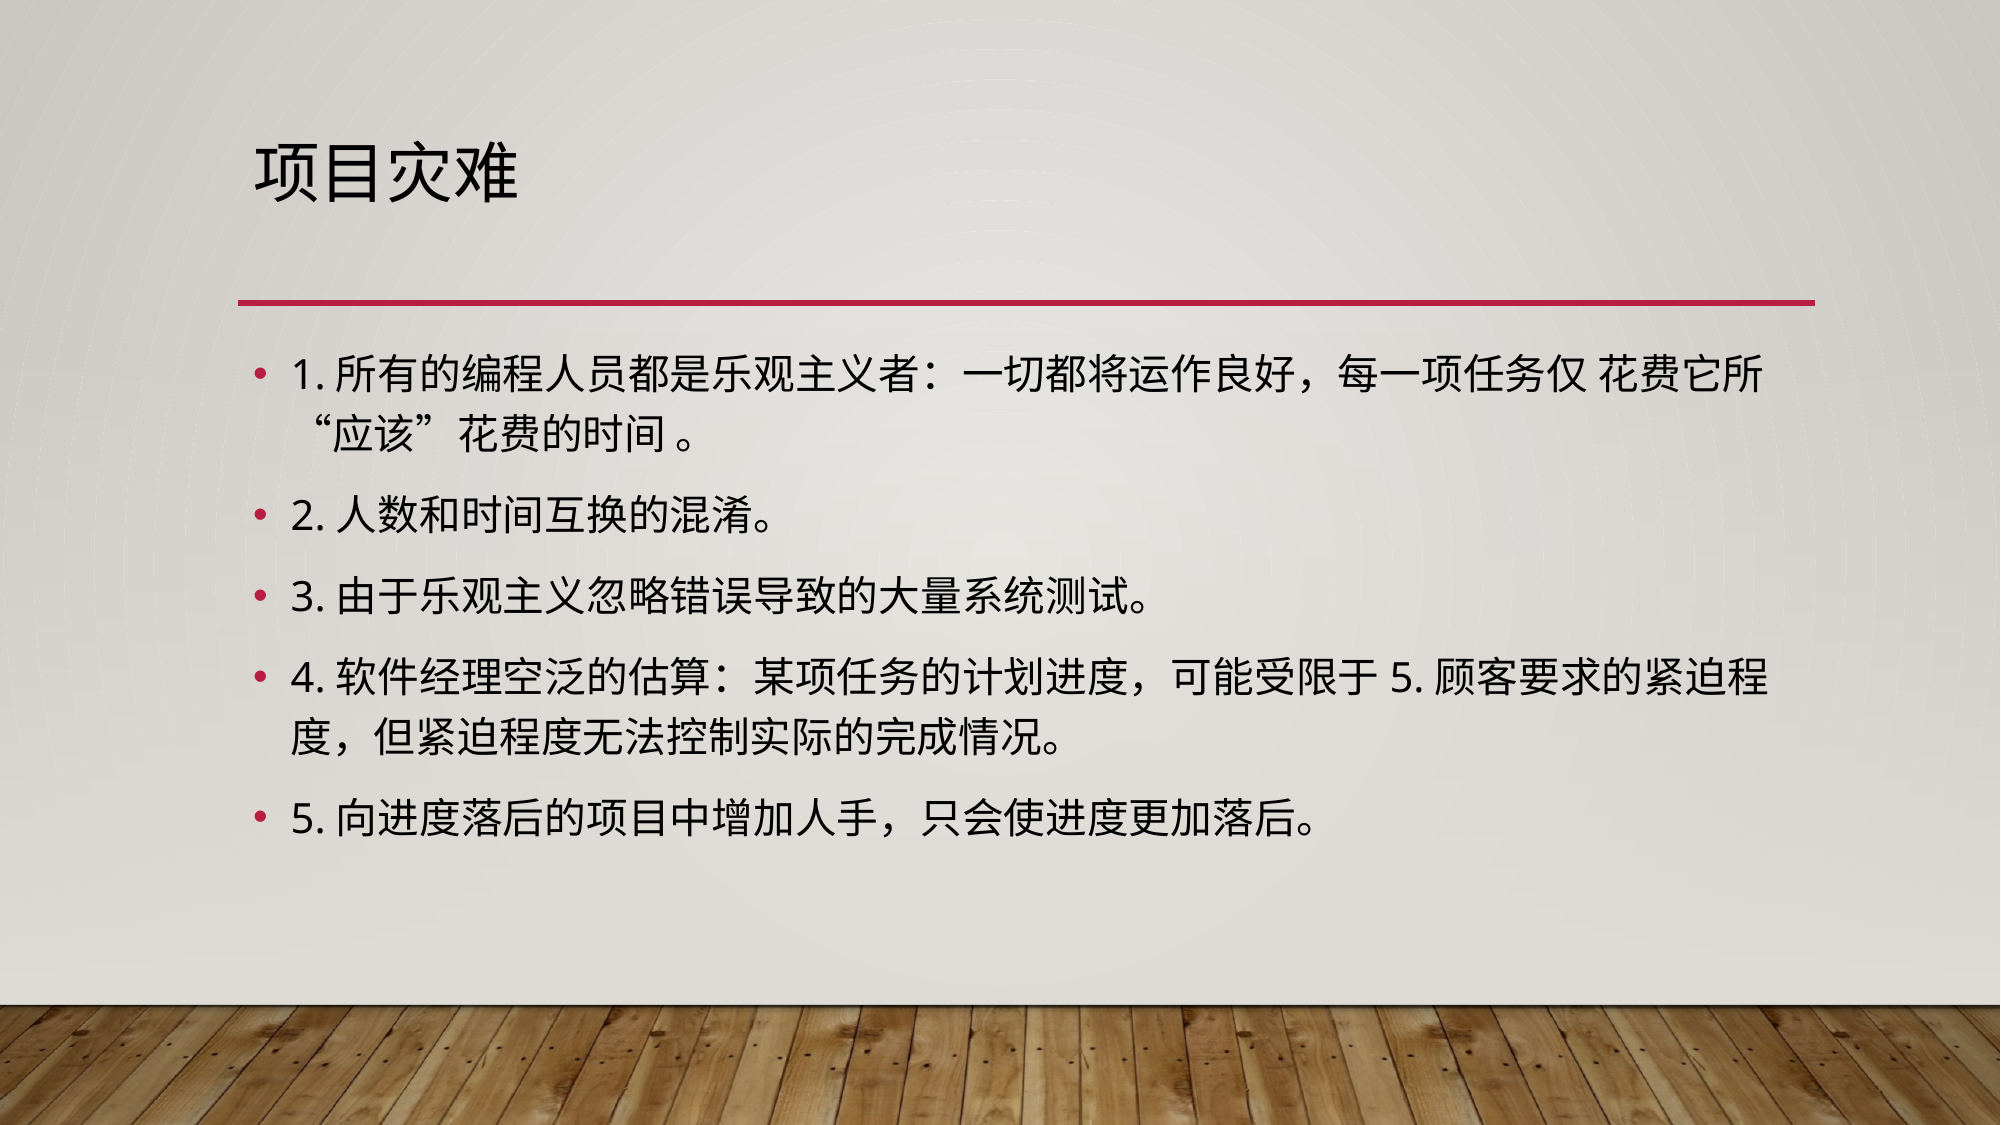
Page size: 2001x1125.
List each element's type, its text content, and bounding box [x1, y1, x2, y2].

title 项目灾难 [238, 131, 1814, 305]
picture [0, 1005, 2000, 1125]
list 1.所有的编程人员都是乐观主义者：一切都将运作良好，每一项任务仅 花费它所“应该”花费的时间 。 2.人数和时间互换的混淆。 3.由于乐观主义忽略错误导致的大量系统测试。 4.软件经理空泛的估算：某项任务的计划进度，可能受限于5.顾客要求的紧迫程度，但紧迫程度无法控制实际的完成情况。 5.向进度落后的项目中增加人手，只会使进度更加落后。 [238, 330, 1814, 897]
